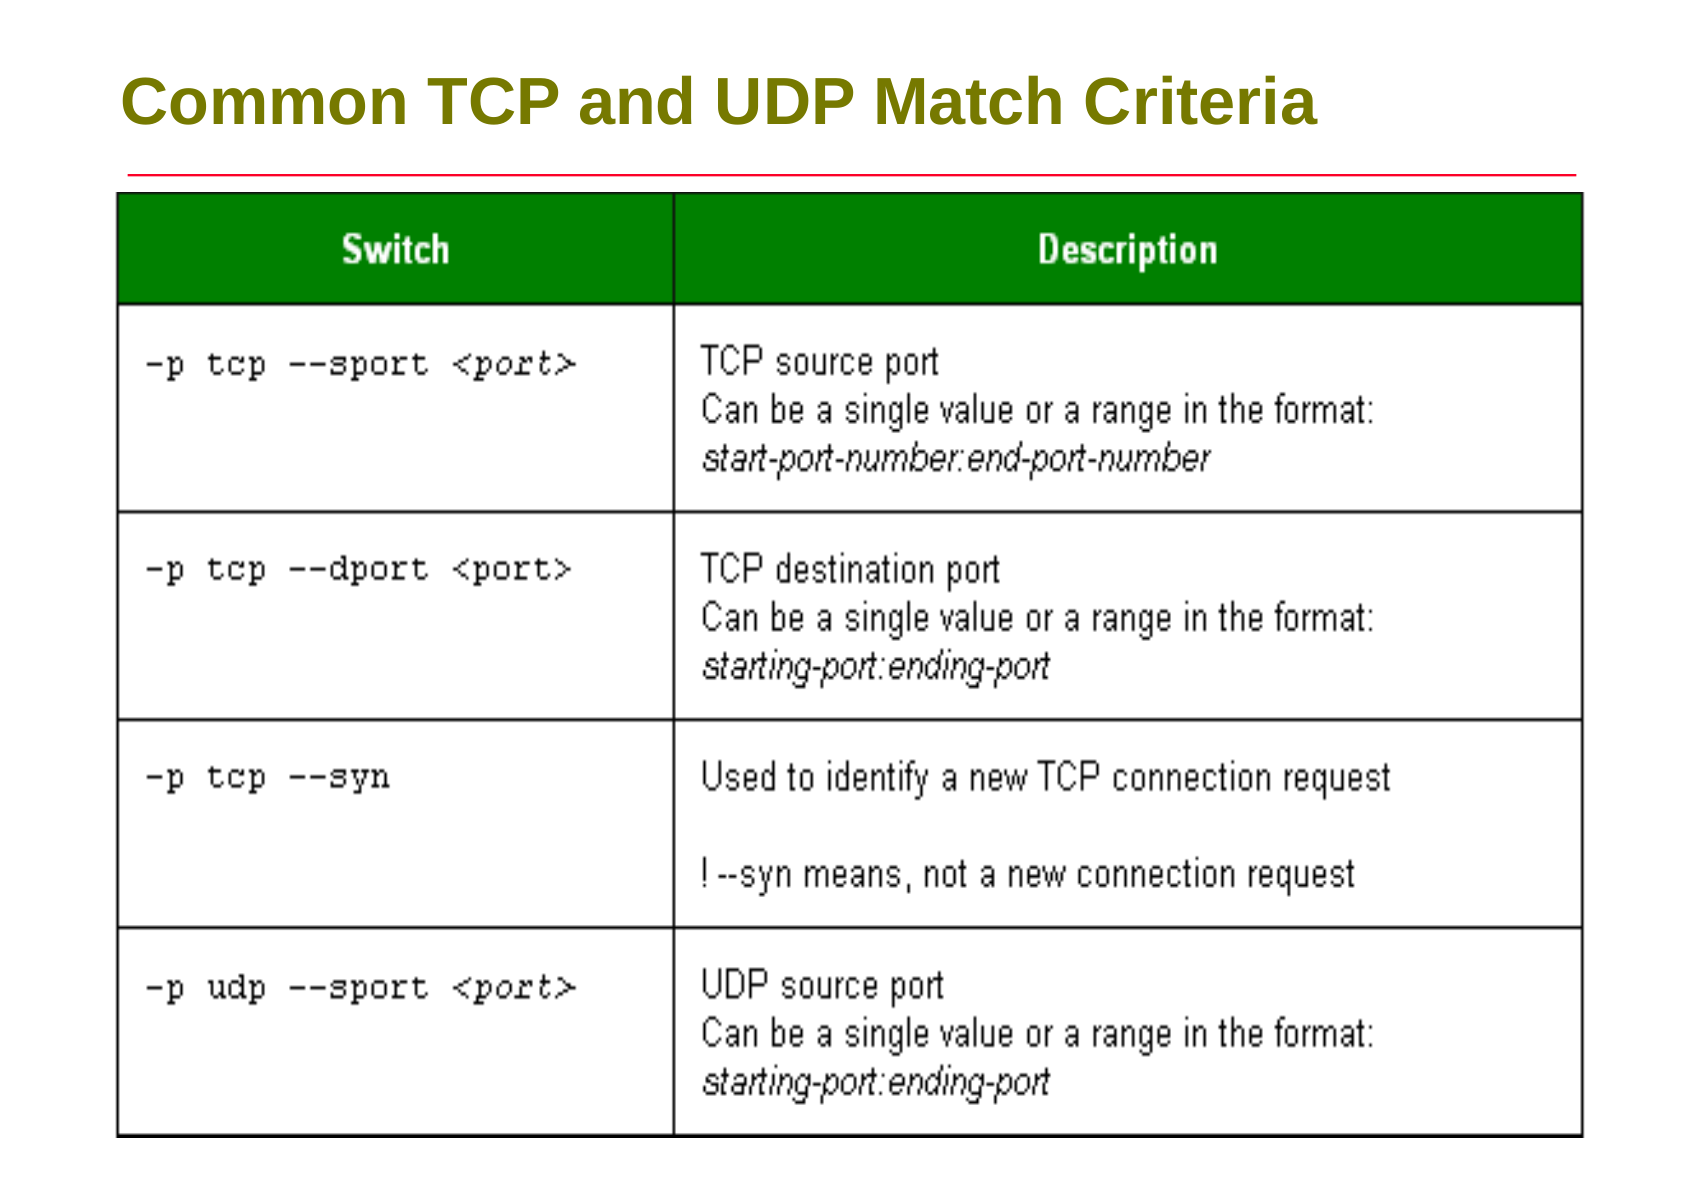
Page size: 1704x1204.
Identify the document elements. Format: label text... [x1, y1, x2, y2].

picture [111, 192, 1592, 1139]
text_box Common TCP and UDP Match Criteria [112, 54, 1592, 192]
